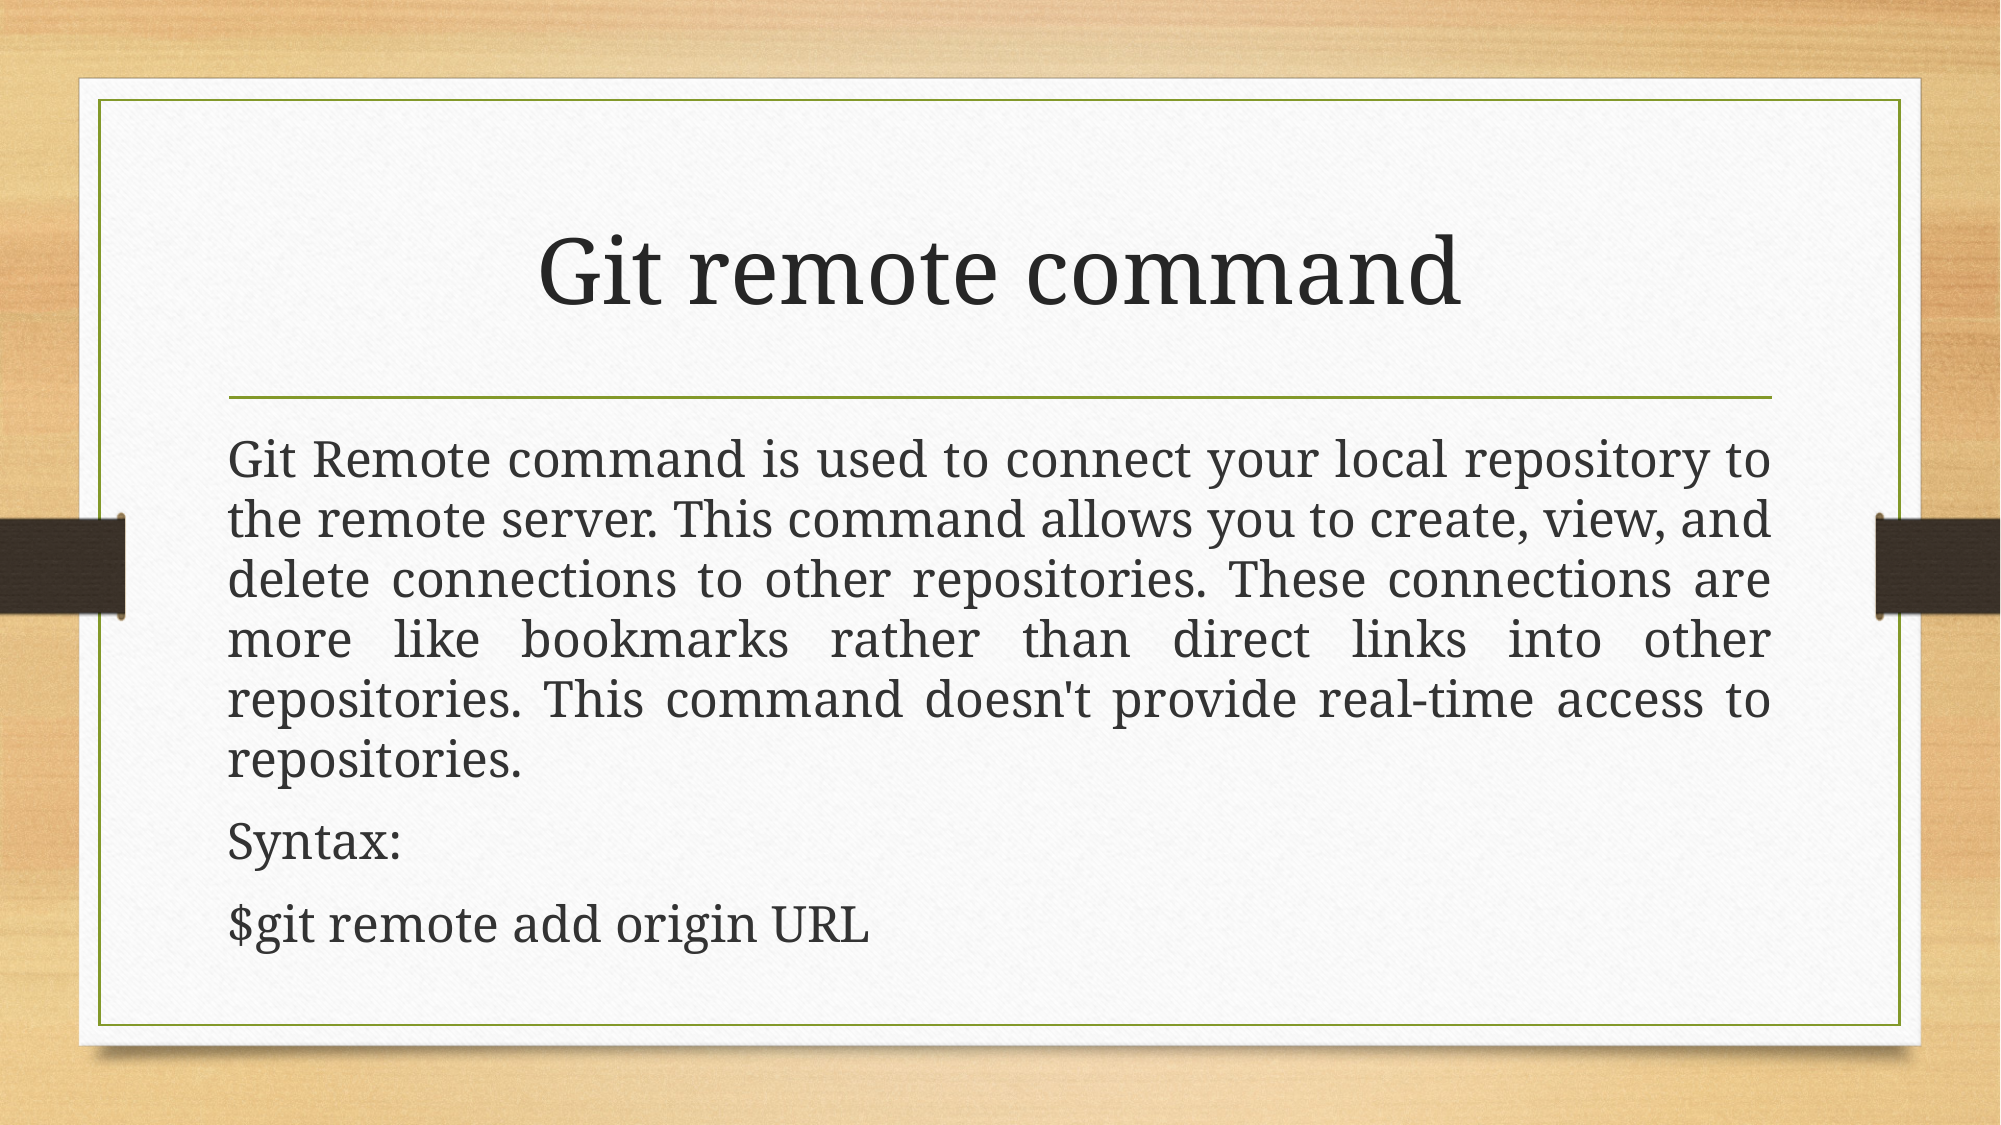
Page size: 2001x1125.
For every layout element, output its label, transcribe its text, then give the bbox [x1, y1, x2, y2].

list Git Remote command is used to connect your local repository to the remote server. This command allows you to create, view, and delete connections to other repositories. These connections are more like bookmarks rather than direct links into other repositories. This command doesn't provide real-time access to repositories. Syntax: $git remote add origin URL [212, 419, 1788, 964]
picture [0, 0, 2001, 1125]
title Git remote command [212, 161, 1788, 375]
